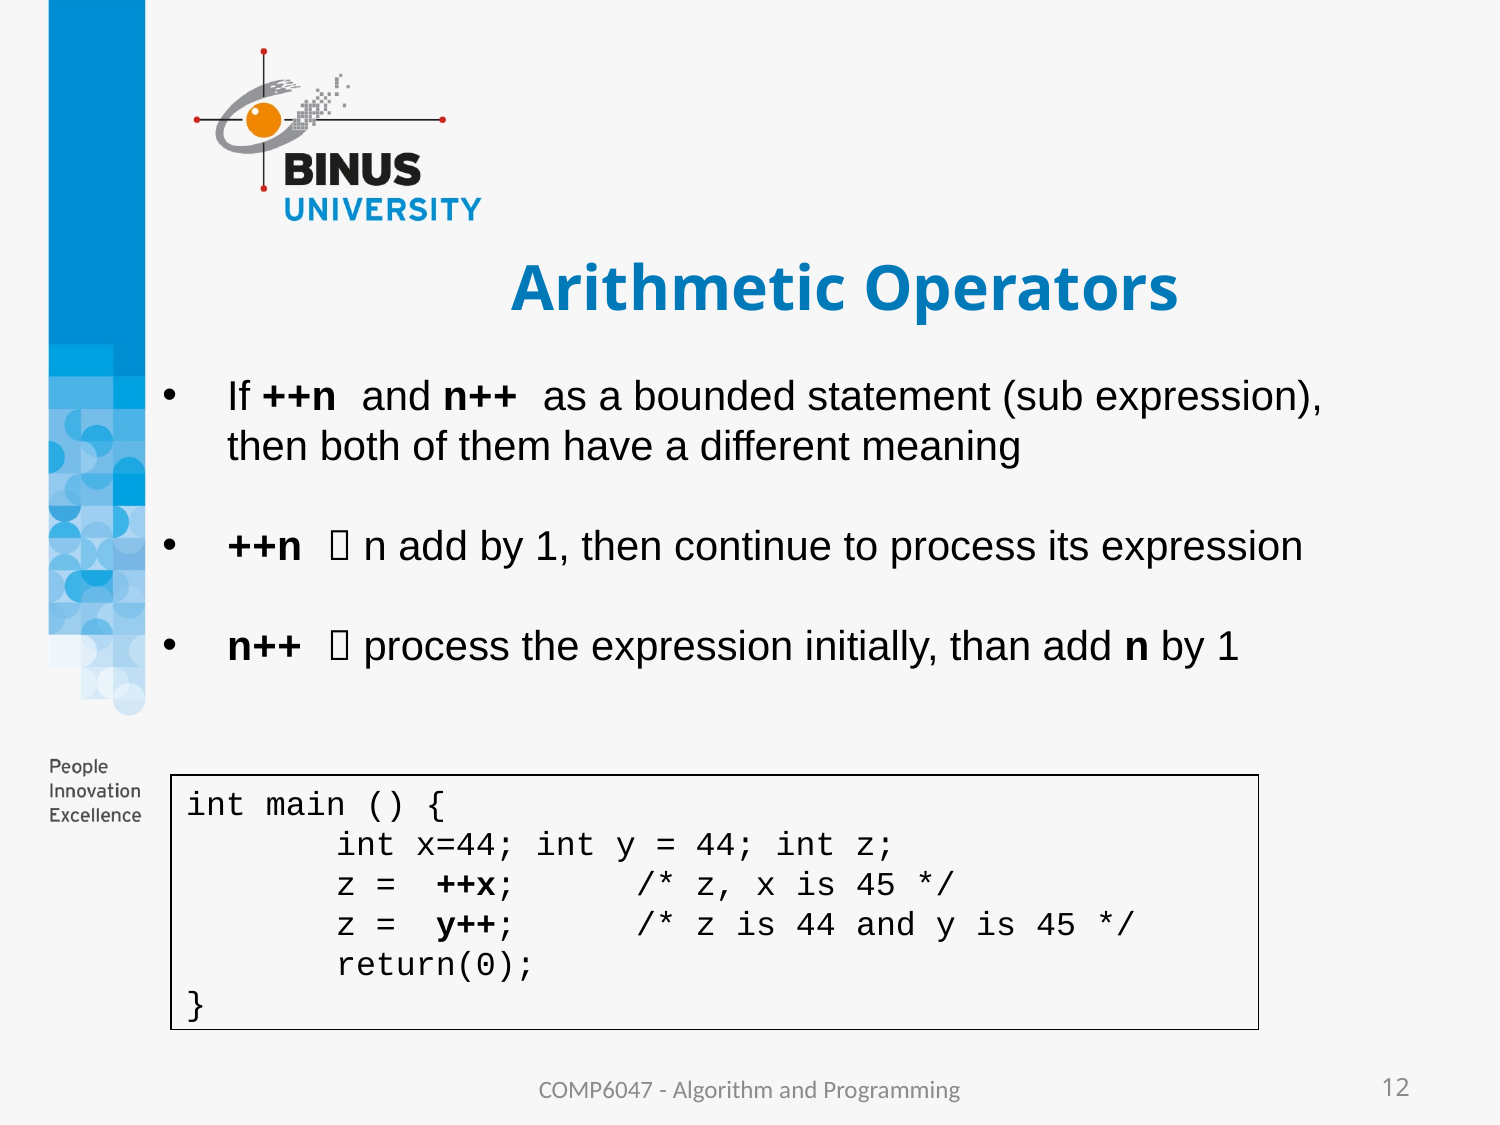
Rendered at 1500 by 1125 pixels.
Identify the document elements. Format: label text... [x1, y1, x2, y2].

title Arithmetic Operators [287, 224, 1409, 355]
picture [0, 0, 1500, 845]
footer COMP6047 - Algorithm and Programming [512, 1058, 988, 1119]
text_box If ++n and n++ as a bounded statement (sub expression), then both of them have a different meaning ++n  n add by 1, then continue to process its expression n++  process the expression initially, than add n by 1 [147, 361, 1398, 1080]
slide_number 12 [1074, 1058, 1425, 1119]
text_box int main () { int x=44; int y = 44; int z; z = ++x; /* z, x is 45 */ z = y++; /* z is 44 and y is 45 */ return(0); } [171, 775, 1259, 1030]
